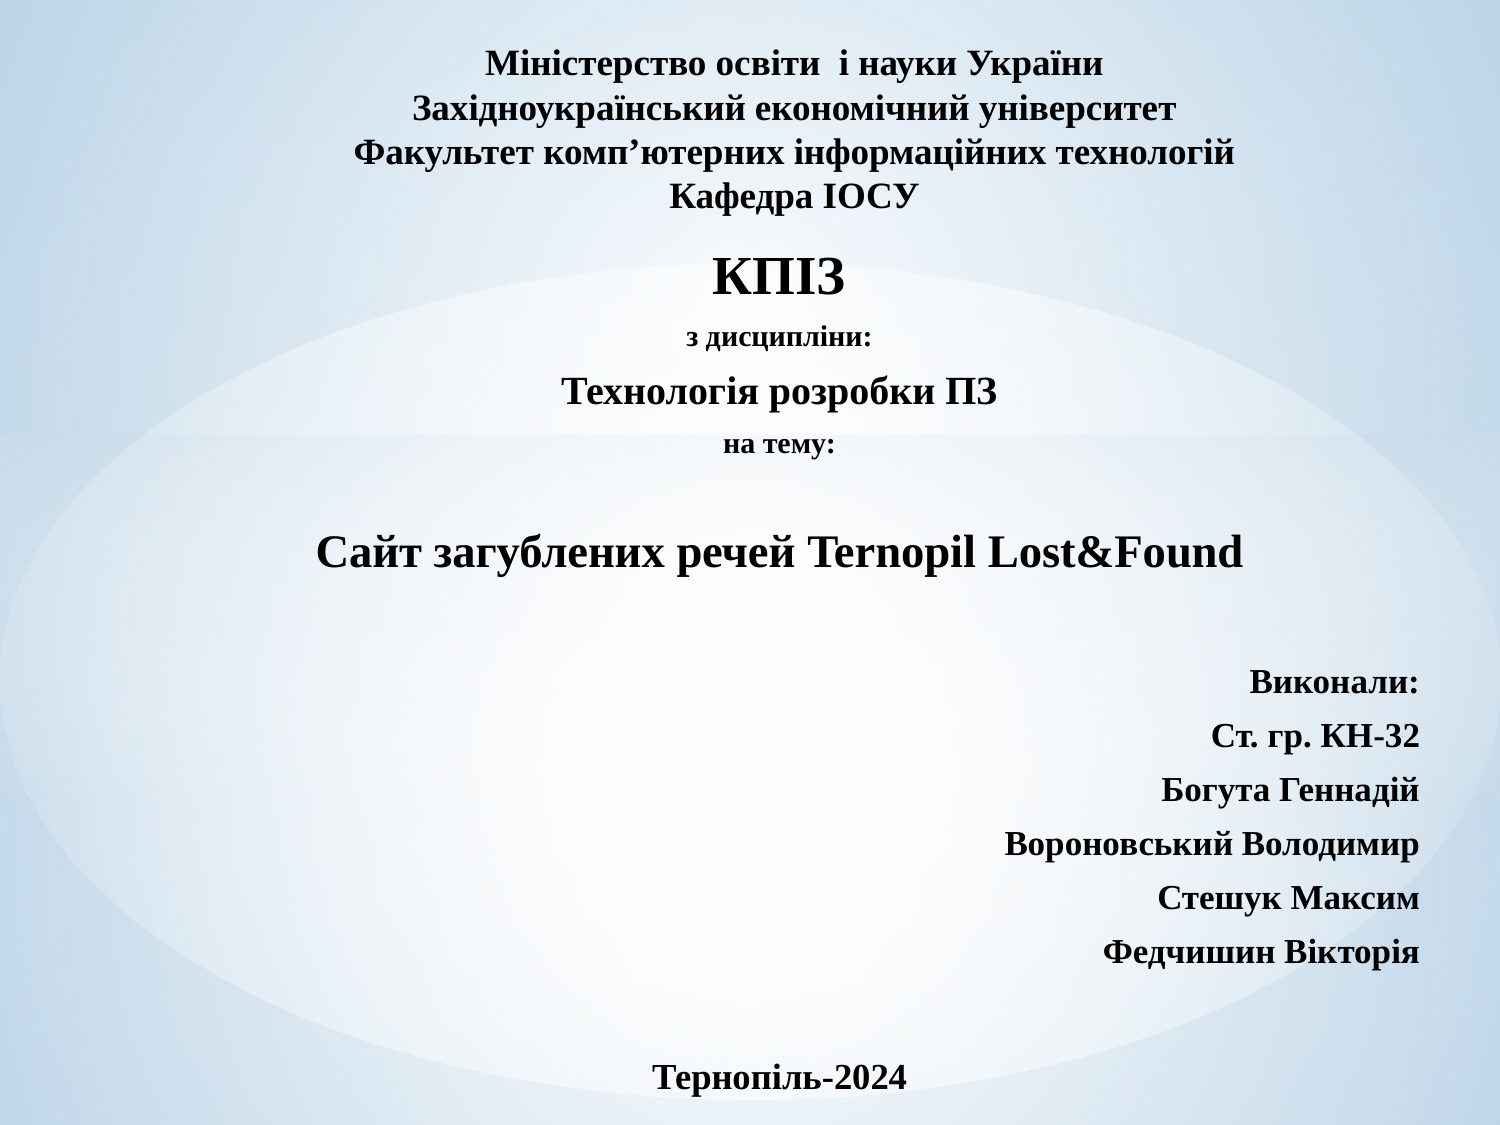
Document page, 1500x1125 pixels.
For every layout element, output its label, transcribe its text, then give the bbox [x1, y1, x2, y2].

subtitle КПІЗ з дисципліни: Технологія розробки ПЗ на тему: Сайт загублених речей Ternopil Lost&Found Виконали: Ст. гр. КН-32 Богута Геннадій Вороновський Володимир Стешук Максим Федчишин Вікторія Тернопіль-2024 [123, 350, 1436, 1106]
title Міністерство освіти і науки України Західноукраїнський економічний університет Факультет комп’ютерних інформаційних технологій Кафедра ІОСУ [112, 30, 1447, 350]
